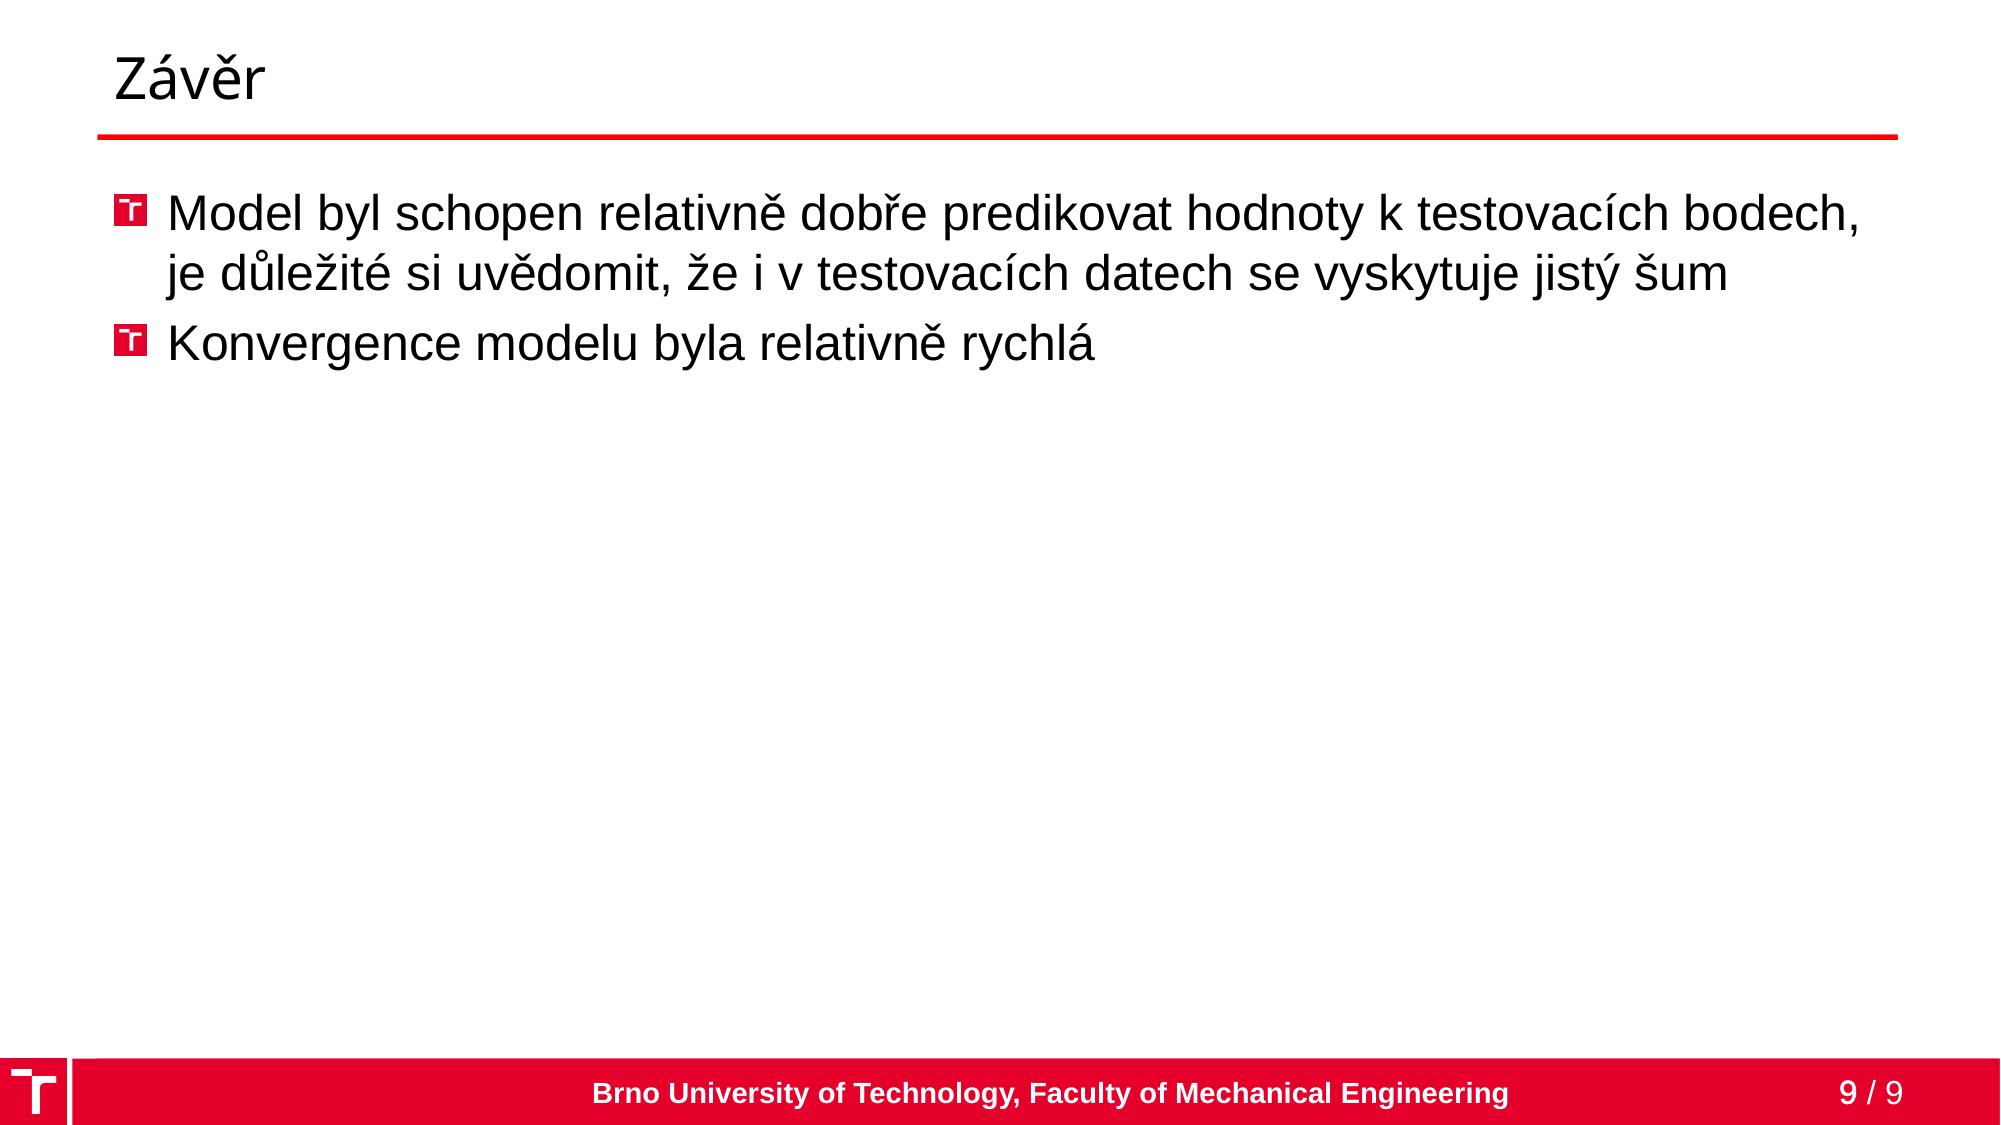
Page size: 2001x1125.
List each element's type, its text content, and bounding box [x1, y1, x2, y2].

picture [114, 324, 147, 356]
title Závěr [99, 24, 1900, 129]
picture [0, 1058, 67, 1125]
list Model byl schopen relativně dobře predikovat hodnoty k testovacích bodech, je důležité si uvědomit, že i v testovacích datech se vyskytuje jistý šum Konvergence modelu byla relativně rychlá [99, 172, 1900, 481]
picture [114, 194, 147, 226]
